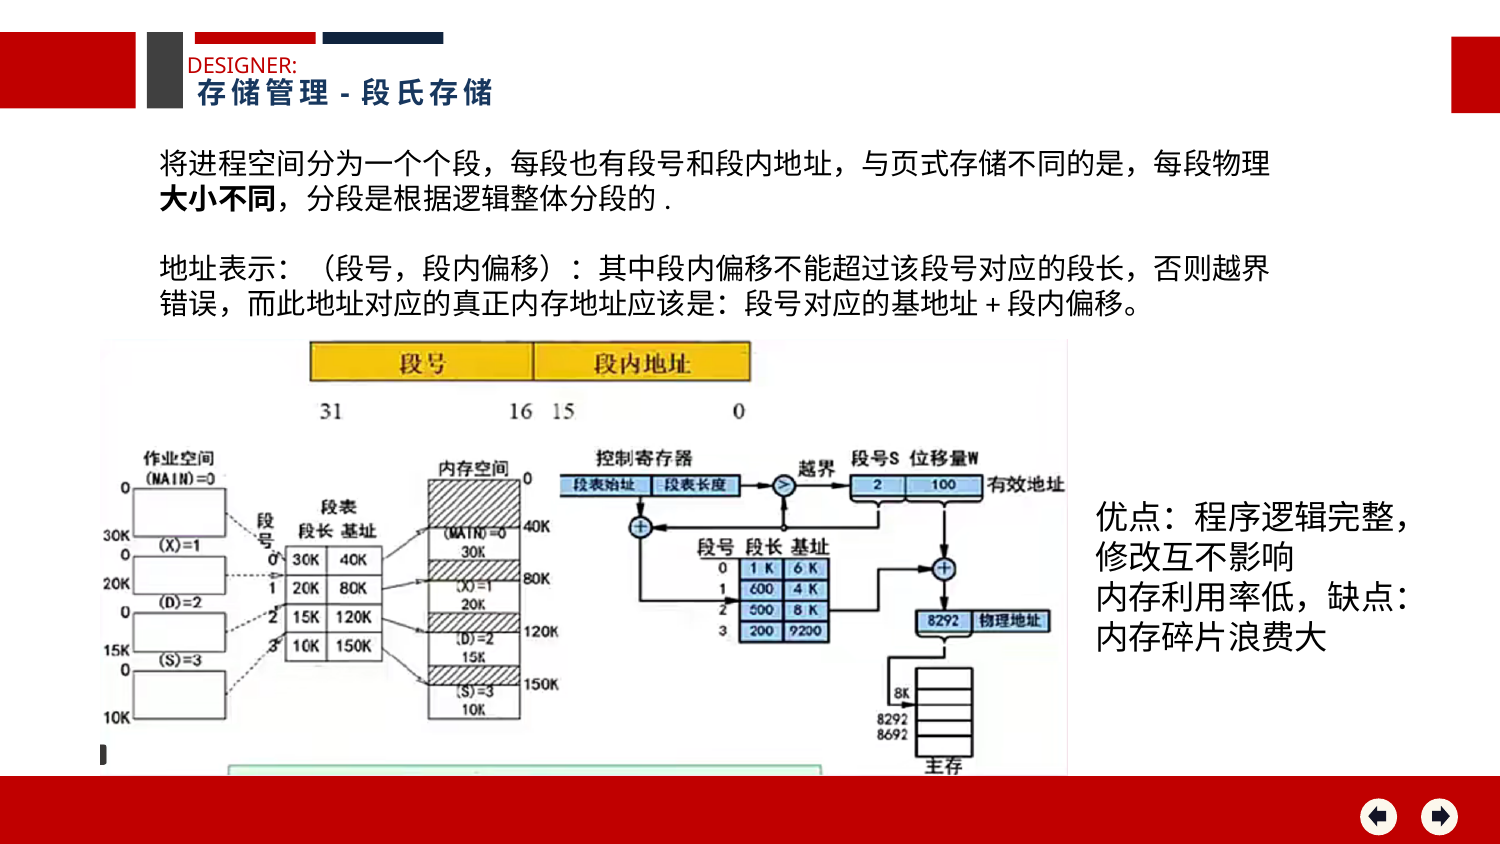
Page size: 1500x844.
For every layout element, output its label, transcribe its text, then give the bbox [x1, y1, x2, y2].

picture [100, 339, 1068, 776]
text_box DESIGNER: [172, 43, 313, 85]
text_box 将进程空间分为一个个段，每段也有段号和段内地址，与页式存储不同的是，每段物理大小不同，分段是根据逻辑整体分段的. 地址表示：（段号，段内偏移）：其中段内偏移不能超过该段号对应的段长，否则越界错误，而此地址对应的真正内存地址应该是：段号对应的基地址+段内偏移。 [145, 138, 1311, 328]
text_box 存储管理-段氏存储 [182, 67, 933, 118]
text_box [194, 31, 444, 45]
text_box 优点：程序逻辑完整，修改互不影响 内存利用率低，缺点：内存碎片浪费大 [1080, 489, 1455, 776]
